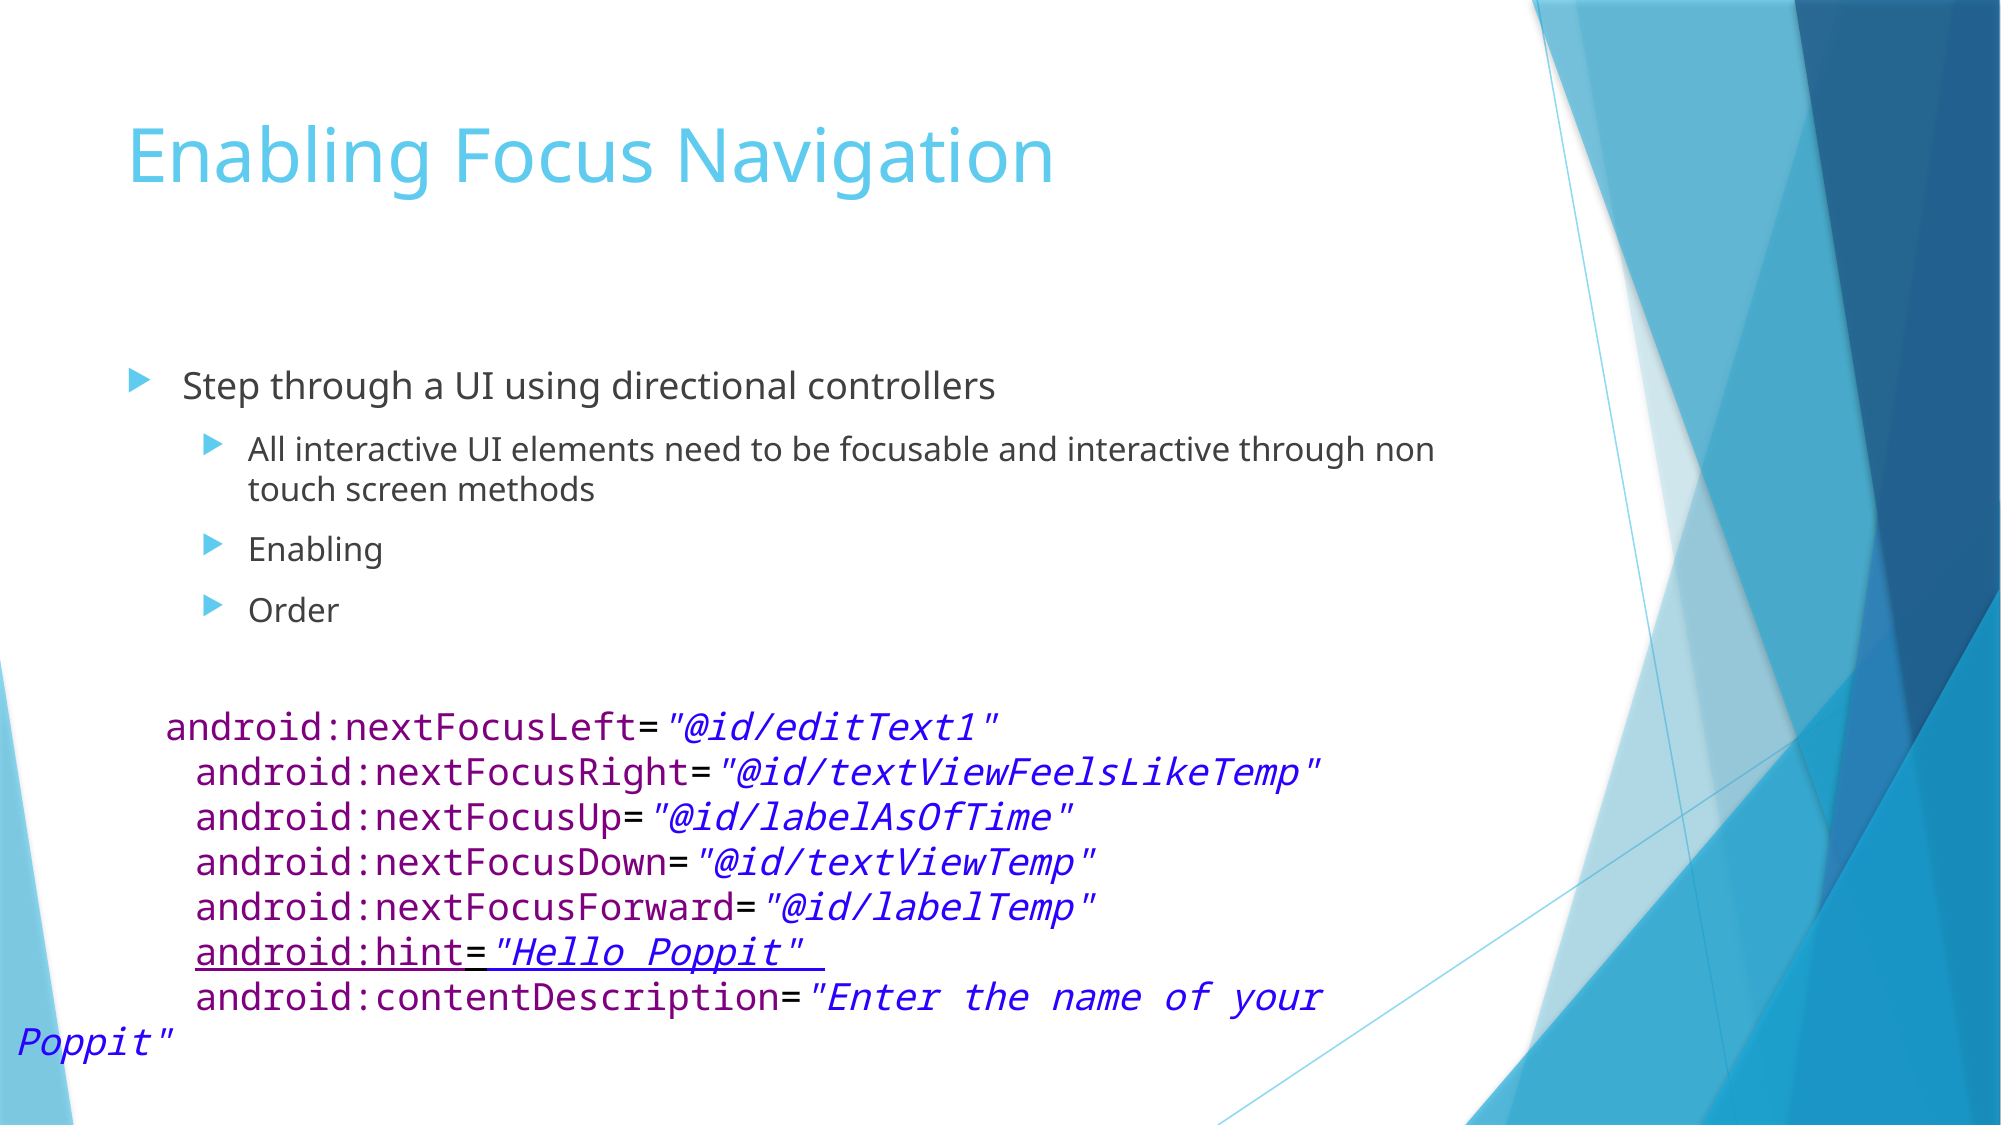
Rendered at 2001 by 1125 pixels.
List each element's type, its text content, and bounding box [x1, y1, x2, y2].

title Enabling Focus Navigation [111, 99, 1522, 317]
list Step through a UI using directional controllers All interactive UI elements need to be focusable and interactive through non touch screen methods Enabling Order [111, 354, 1522, 992]
text_box android:nextFocusLeft="@id/editText1" android:nextFocusRight="@id/textViewFeelsLikeTemp" android:nextFocusUp="@id/labelAsOfTime" android:nextFocusDown="@id/textViewTemp" android:nextFocusForward="@id/labelTemp" android:hint="Hello Poppit" android:contentDescription="Enter the name of your Poppit" [0, 695, 1500, 1071]
